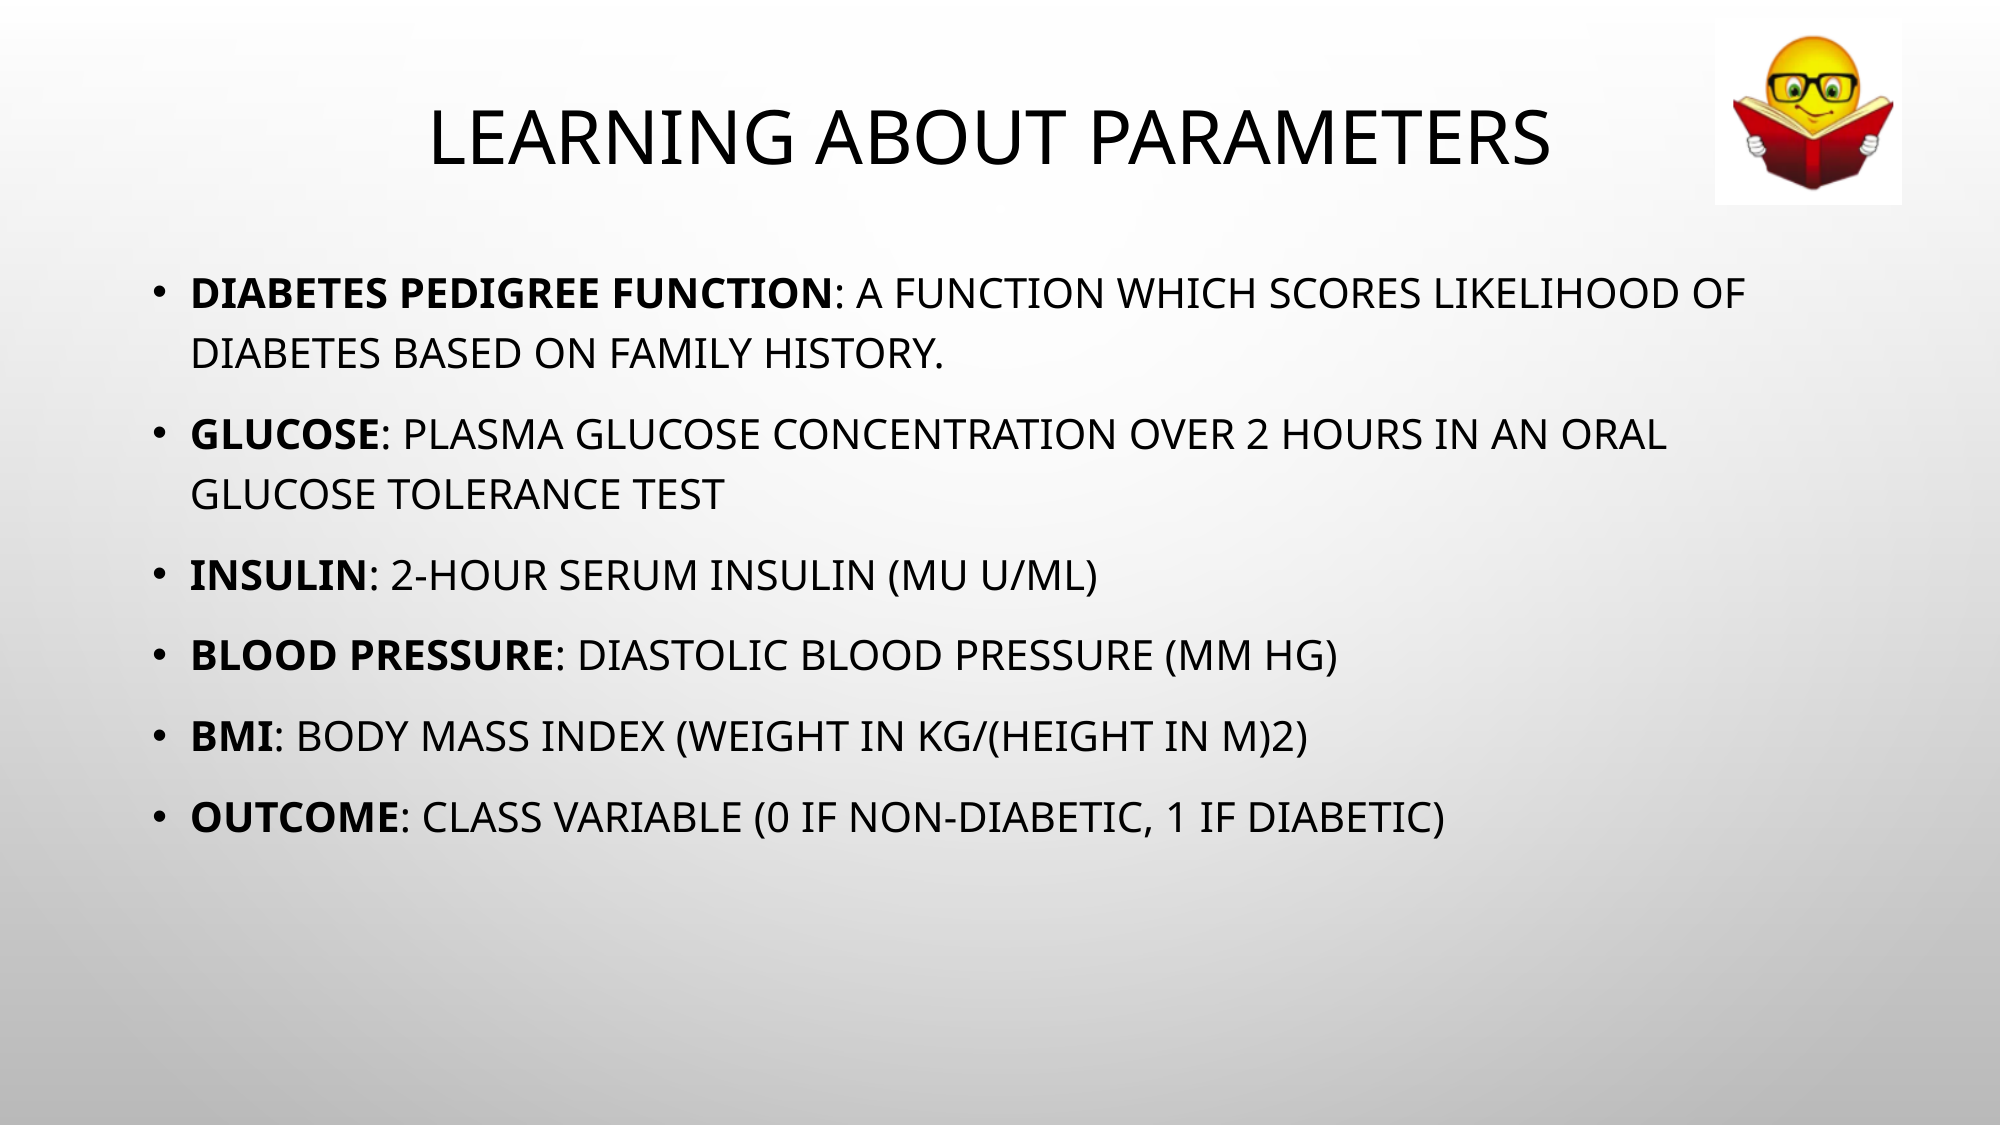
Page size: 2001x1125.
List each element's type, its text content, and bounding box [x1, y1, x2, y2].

picture [0, 0, 2000, 1125]
list Diabetes pedigree function: a function which scores likelihood of diabetes based on family history. Glucose: Plasma glucose concentration over 2 hours in an oral glucose tolerance test Insulin: 2-Hour serum insulin (mu U/ml) Blood Pressure: Diastolic blood pressure (mm Hg) BMI: Body mass index (weight in kg/(height in m)2) Outcome: Class variable (0 if non-diabetic, 1 if diabetic) [137, 249, 1863, 1014]
title Learning about parameters [137, 31, 1863, 249]
